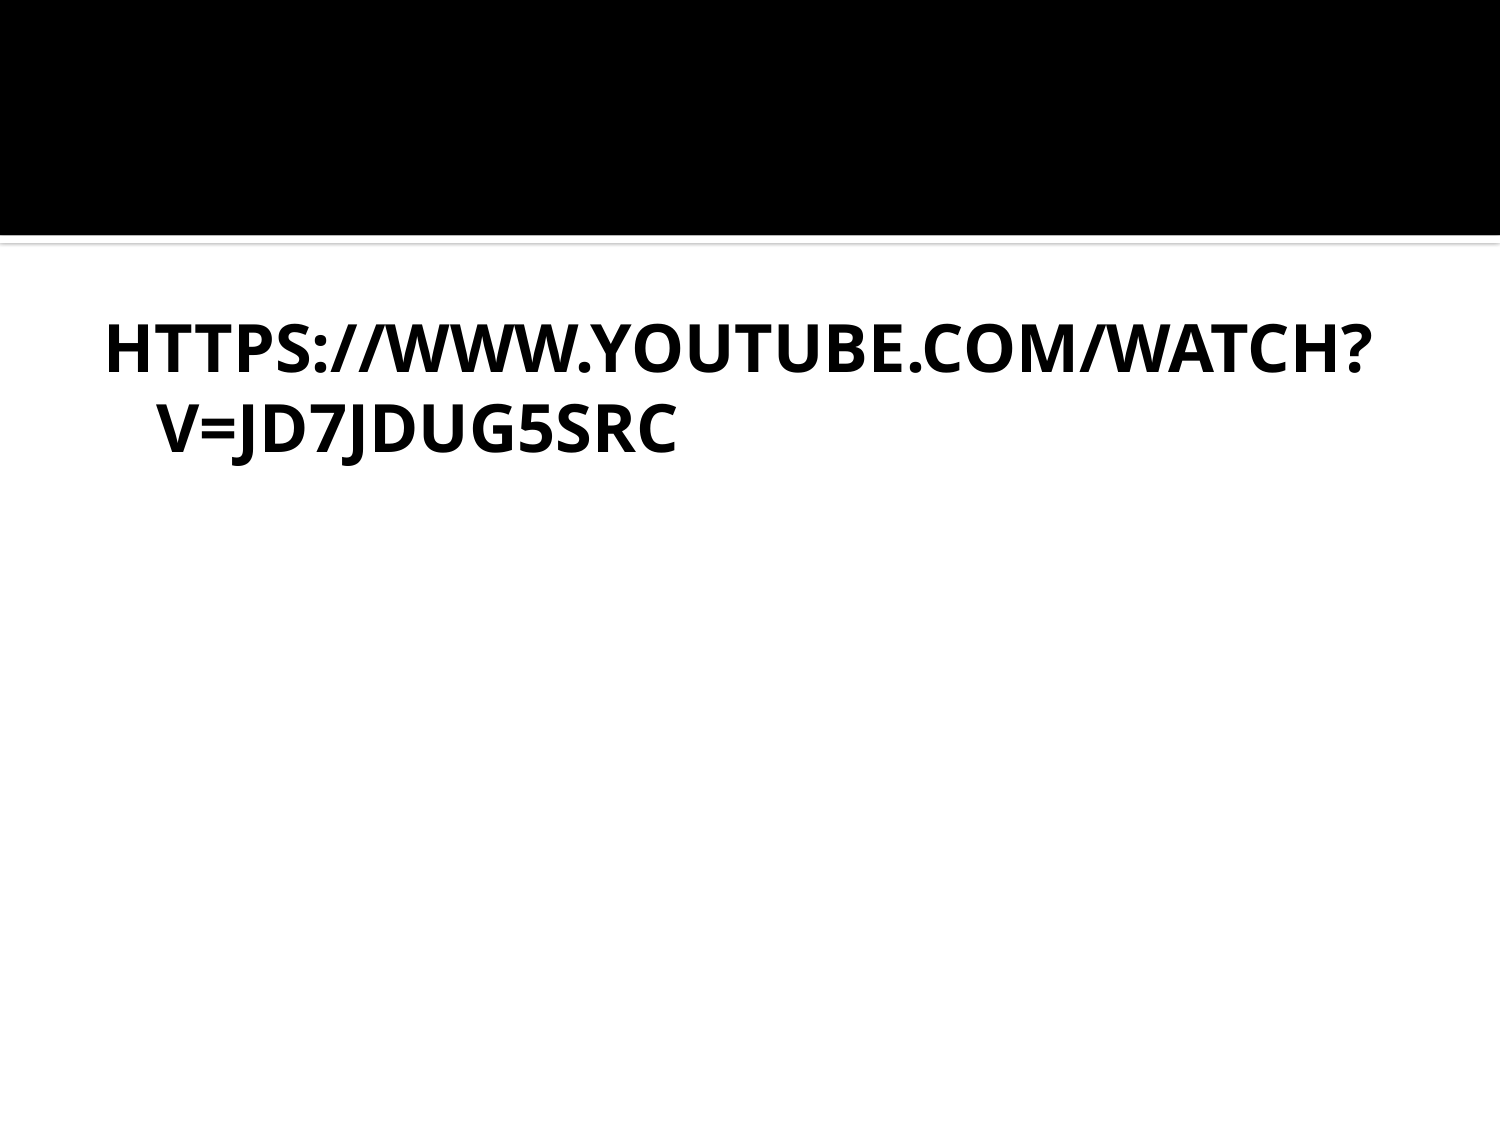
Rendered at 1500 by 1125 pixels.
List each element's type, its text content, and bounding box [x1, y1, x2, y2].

list https://www.youtube.com/watch?v=jd7Jdug5SRc [75, 291, 1425, 1050]
